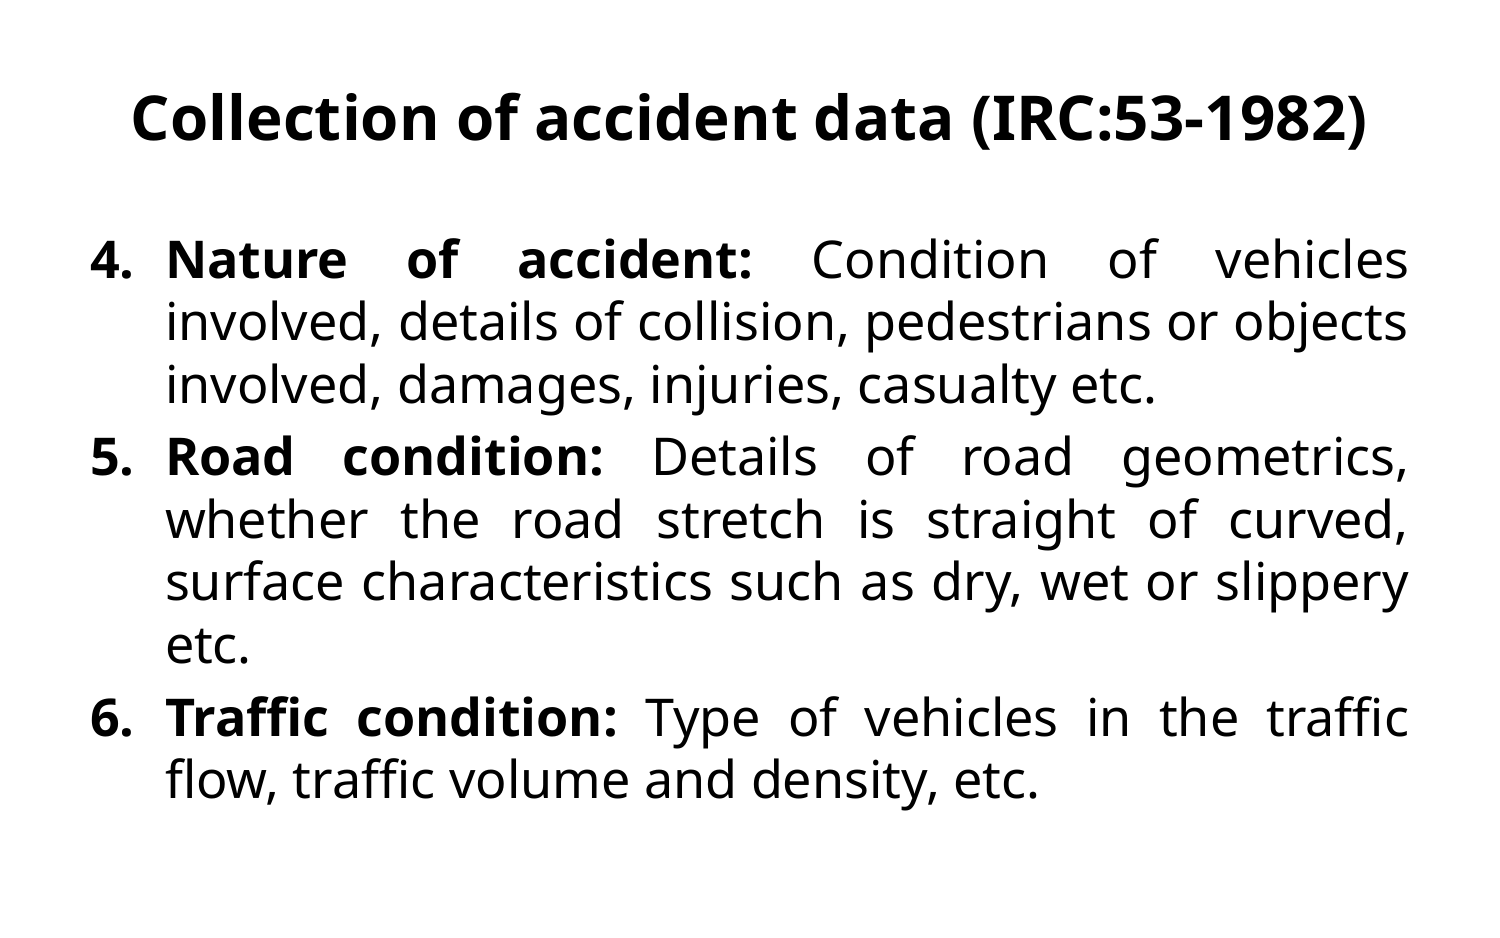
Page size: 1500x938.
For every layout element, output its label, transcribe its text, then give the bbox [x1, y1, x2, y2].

title Collection of accident data (IRC:53-1982) [75, 37, 1425, 194]
list Nature of accident: Condition of vehicles involved, details of collision, pedestrians or objects involved, damages, injuries, casualty etc. Road condition: Details of road geometrics, whether the road stretch is straight of curved, surface characteristics such as dry, wet or slippery etc. Traffic condition: Type of vehicles in the traffic flow, traffic volume and density, etc. [75, 218, 1425, 838]
